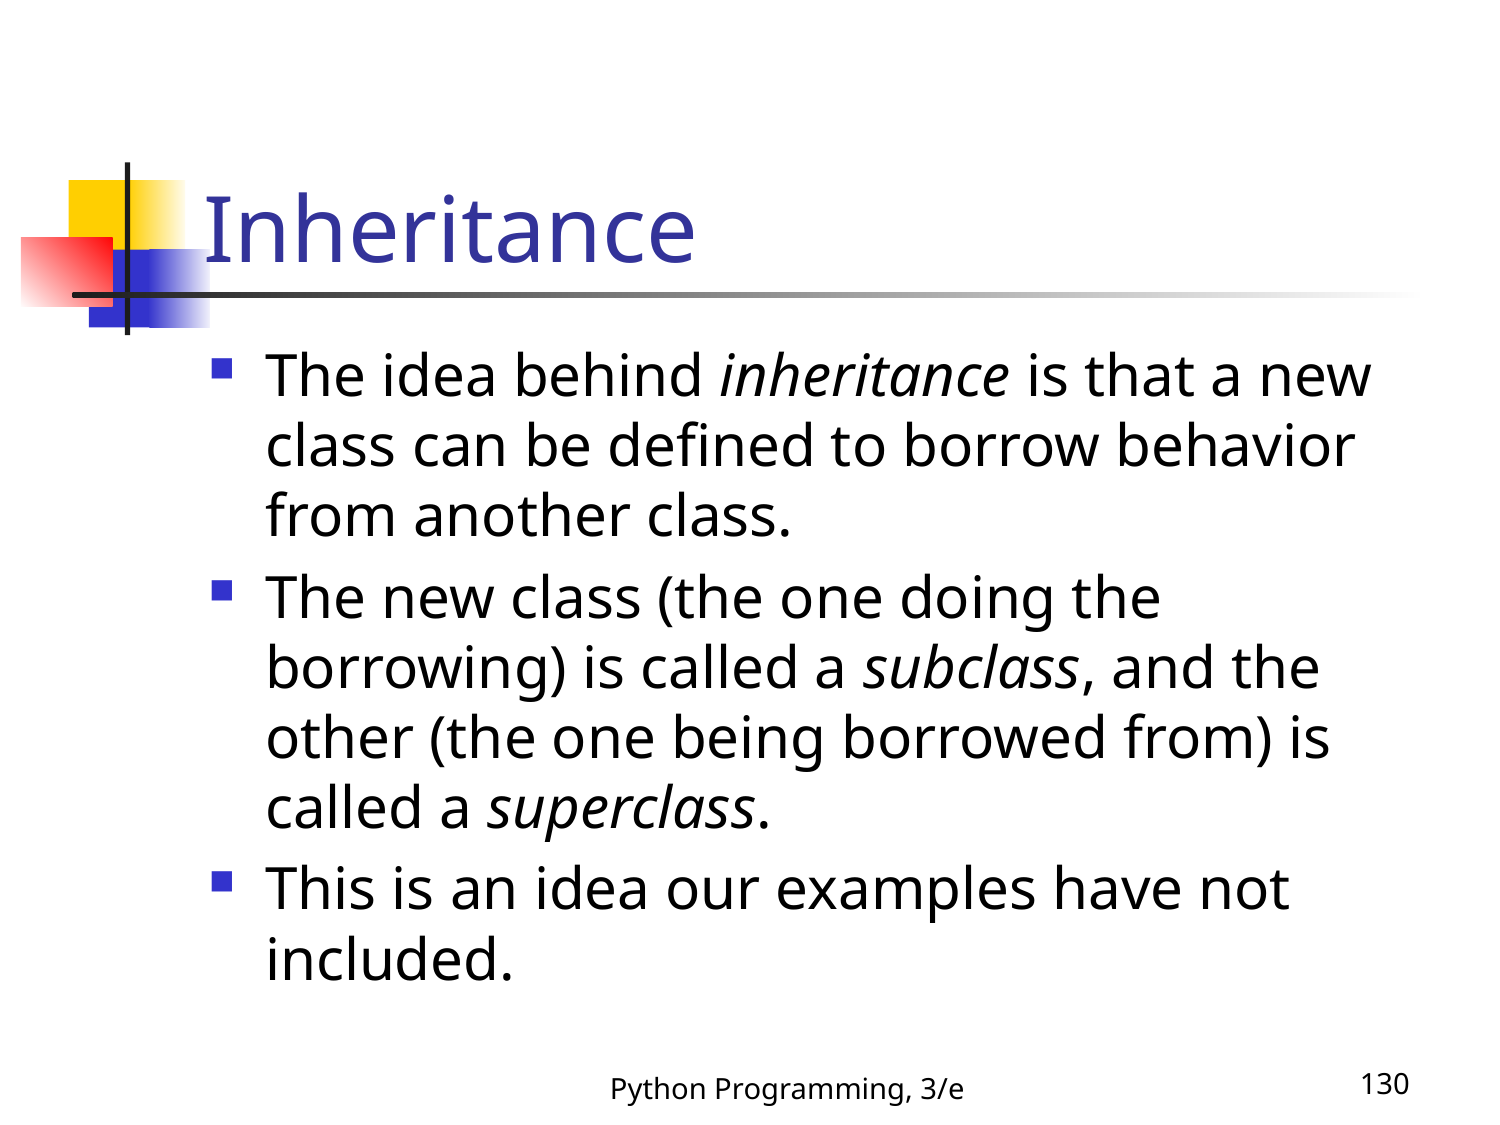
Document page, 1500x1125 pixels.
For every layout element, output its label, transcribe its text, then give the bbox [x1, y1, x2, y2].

slide_number 130 [1112, 1037, 1426, 1113]
title Inheritance [188, 101, 1468, 289]
footer Python Programming, 3/e [549, 1037, 1026, 1113]
list The idea behind inheritance is that a new class can be defined to borrow behavior from another class. The new class (the one doing the borrowing) is called a subclass, and the other (the one being borrowed from) is called a superclass. This is an idea our examples have not included. [193, 331, 1469, 1006]
